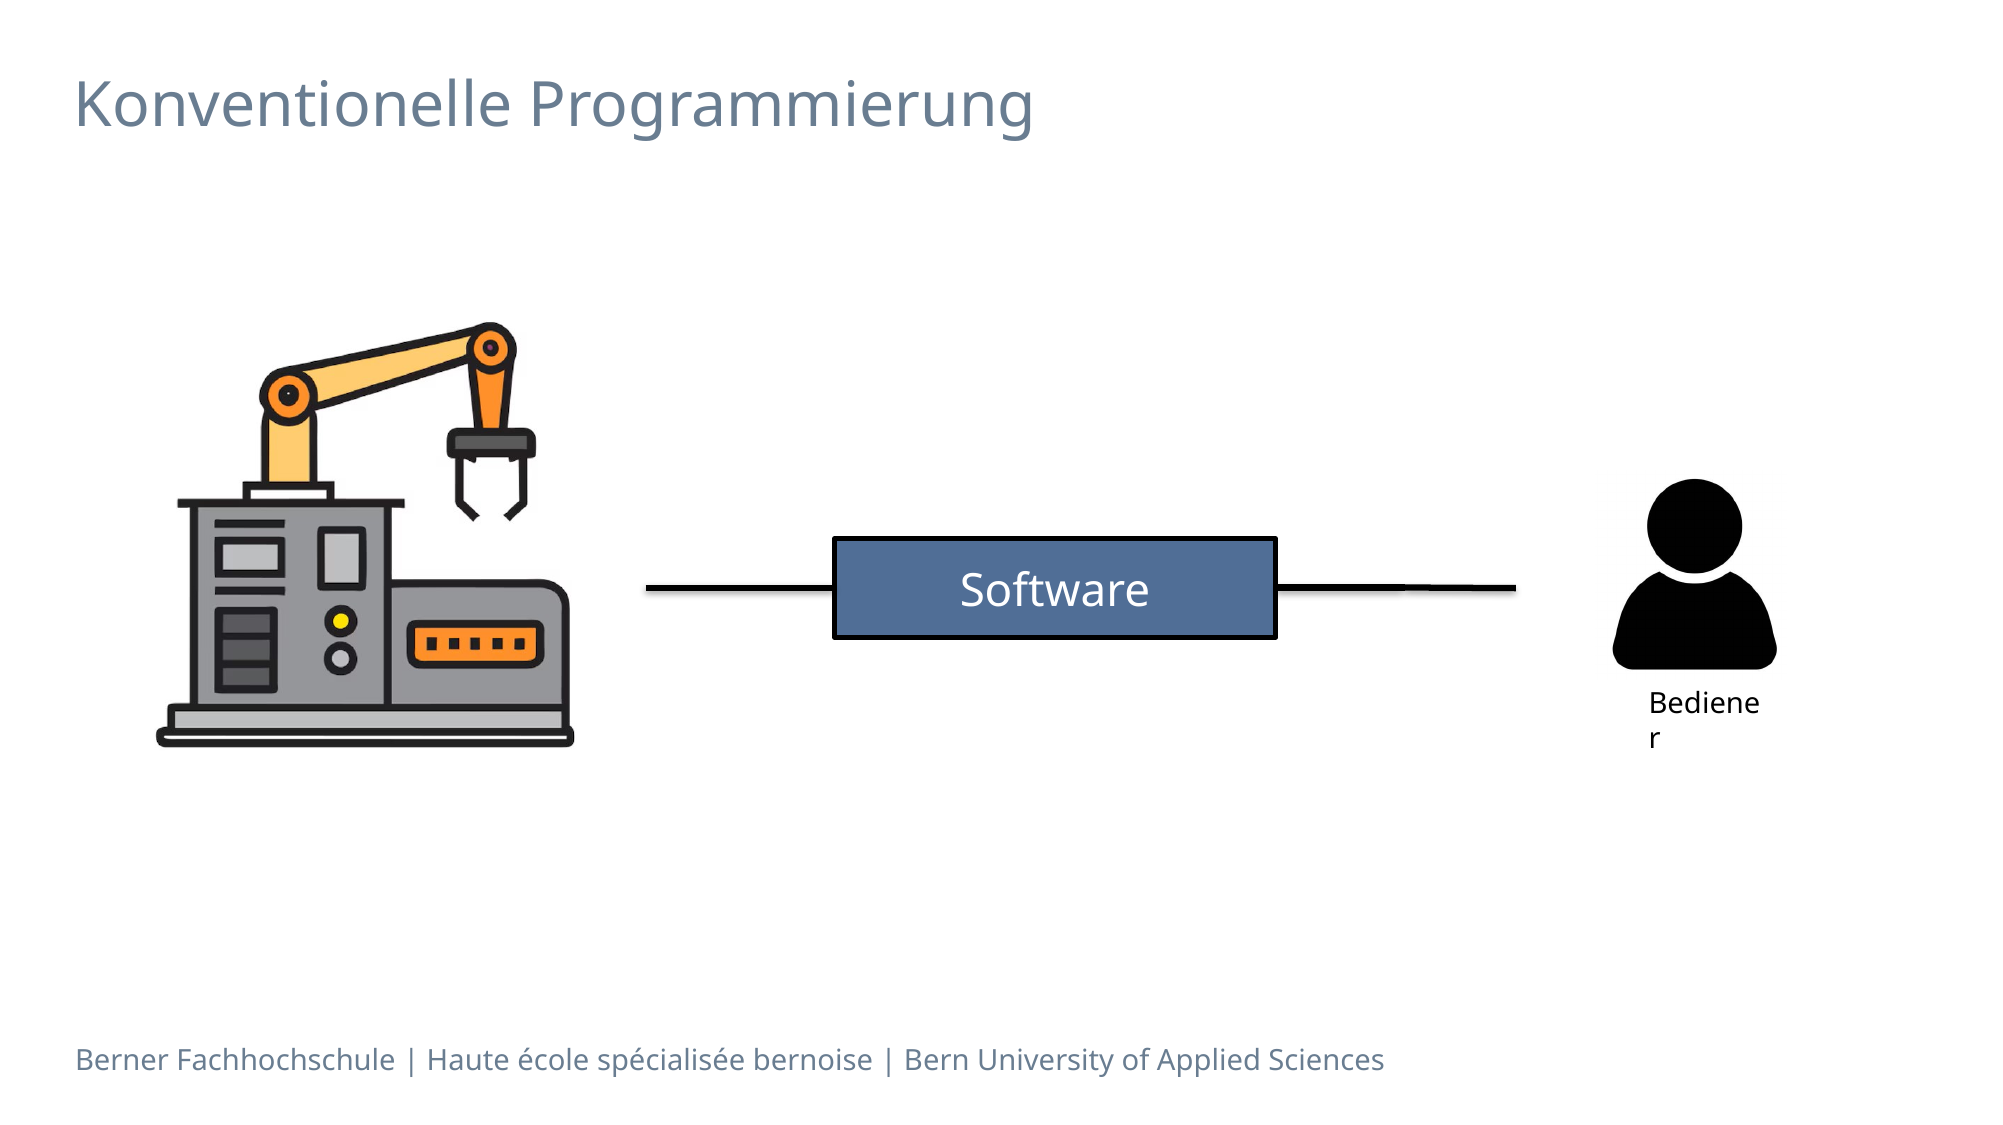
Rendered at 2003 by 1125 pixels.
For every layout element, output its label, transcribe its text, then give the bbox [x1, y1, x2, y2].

text_box Bediener [1633, 687, 1788, 762]
text_box Software [834, 538, 1276, 638]
picture [1595, 470, 1788, 680]
title Konventionelle Programmierung [73, 64, 1929, 149]
picture [141, 319, 584, 762]
